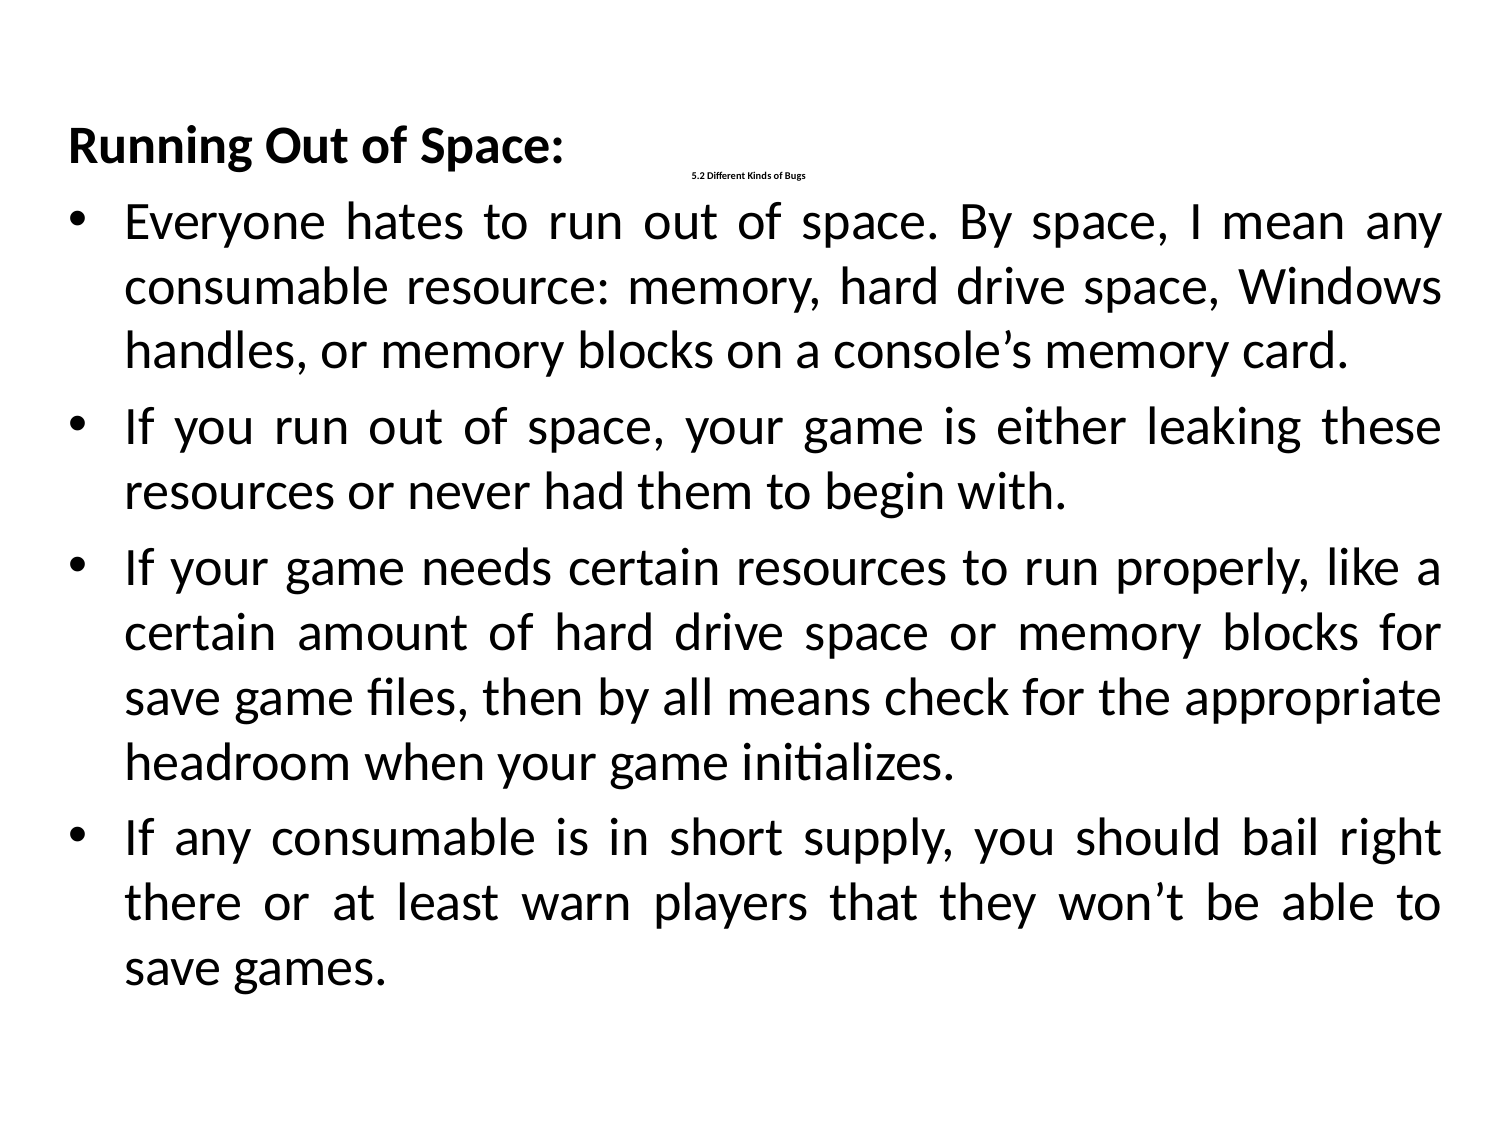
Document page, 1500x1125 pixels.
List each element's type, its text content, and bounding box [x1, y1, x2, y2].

list Running Out of Space: Everyone hates to run out of space. By space, I mean any consumable resource: memory, hard drive space, Windows handles, or memory blocks on a console’s memory card. If you run out of space, your game is either leaking these resources or never had them to begin with. If your game needs certain resources to run properly, like a certain amount of hard drive space or memory blocks for save game files, then by all means check for the appropriate headroom when your game initializes. If any consumable is in short supply, you should bail right there or at least warn players that they won’t be able to save games. [53, 101, 1459, 1094]
